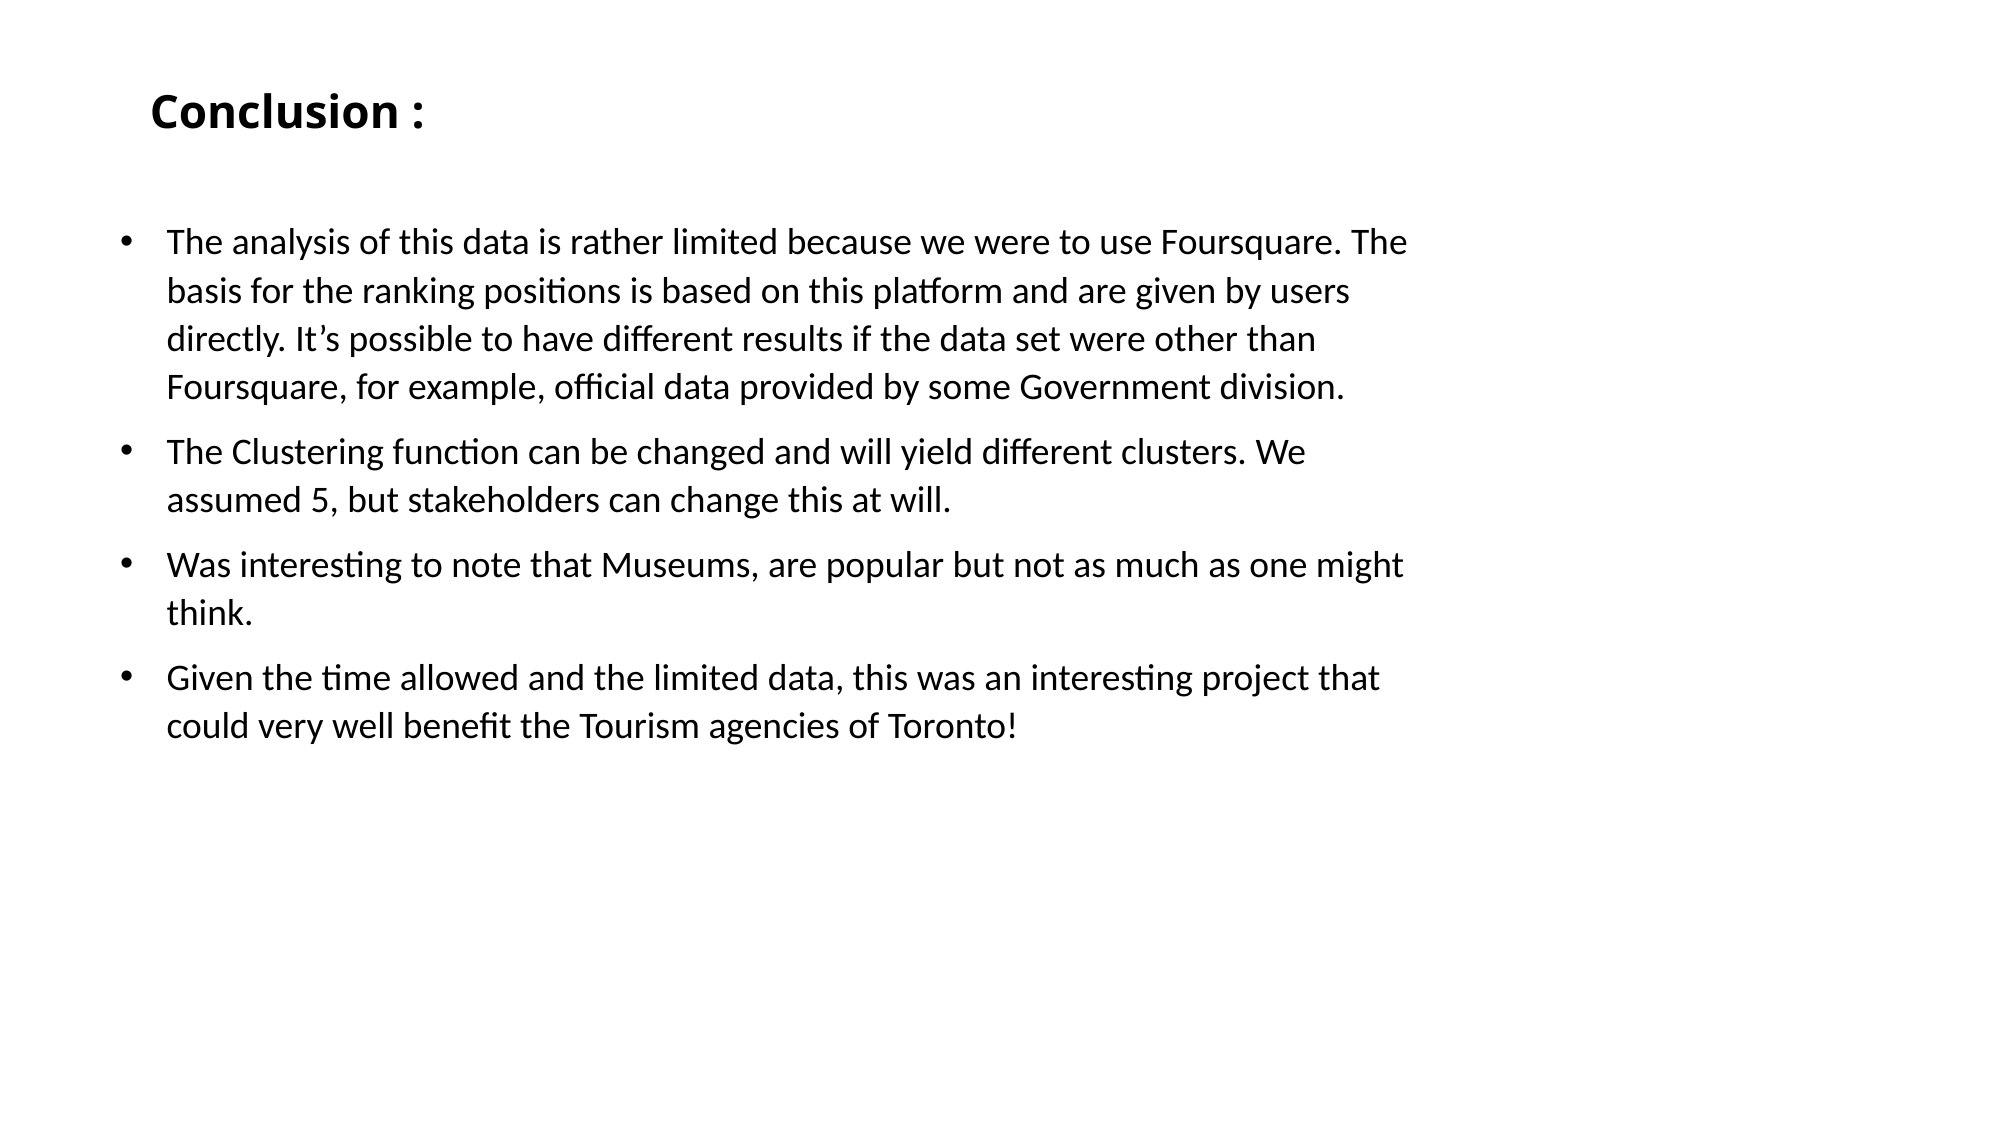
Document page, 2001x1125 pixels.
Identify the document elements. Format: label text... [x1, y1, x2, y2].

text_box Conclusion : [135, 74, 1275, 149]
text_box The analysis of this data is rather limited because we were to use Foursquare. The basis for the ranking positions is based on this platform and are given by users directly. It’s possible to have different results if the data set were other than Foursquare, for example, official data provided by some Government division. The Clustering function can be changed and will yield different clusters. We assumed 5, but stakeholders can change this at will. Was interesting to note that Museums, are popular but not as much as one might think. Given the time allowed and the limited data, this was an interesting project that could very well benefit the Tourism agencies of Toronto! [105, 207, 1429, 750]
